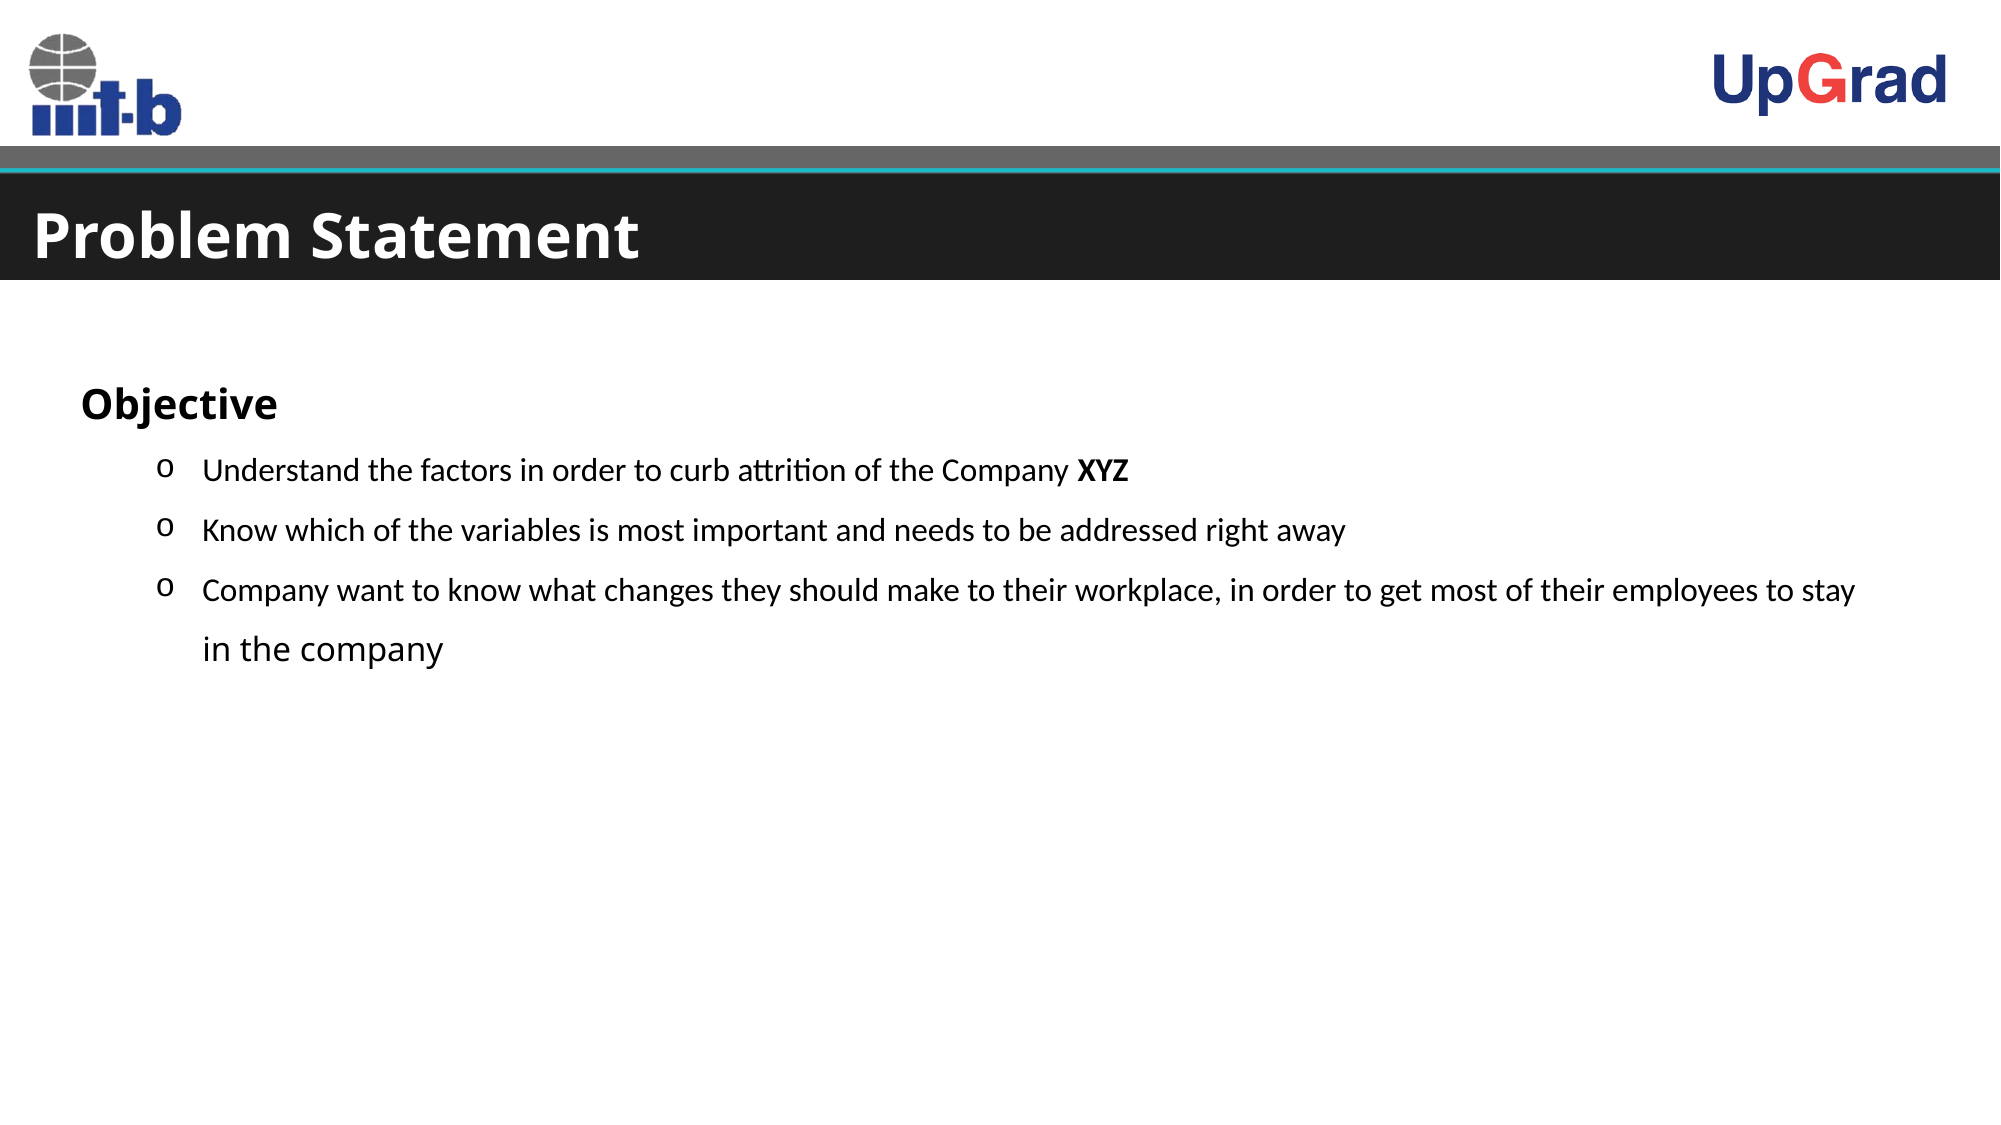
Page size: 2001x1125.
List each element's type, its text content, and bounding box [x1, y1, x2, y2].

picture [1714, 53, 1952, 116]
text_box Objective Understand the factors in order to curb attrition of the Company XYZ Know which of the variables is most important and needs to be addressed right away Company want to know what changes they should make to their workplace, in order to get most of their employees to stay in the company [65, 320, 1874, 755]
picture [0, 29, 2000, 280]
